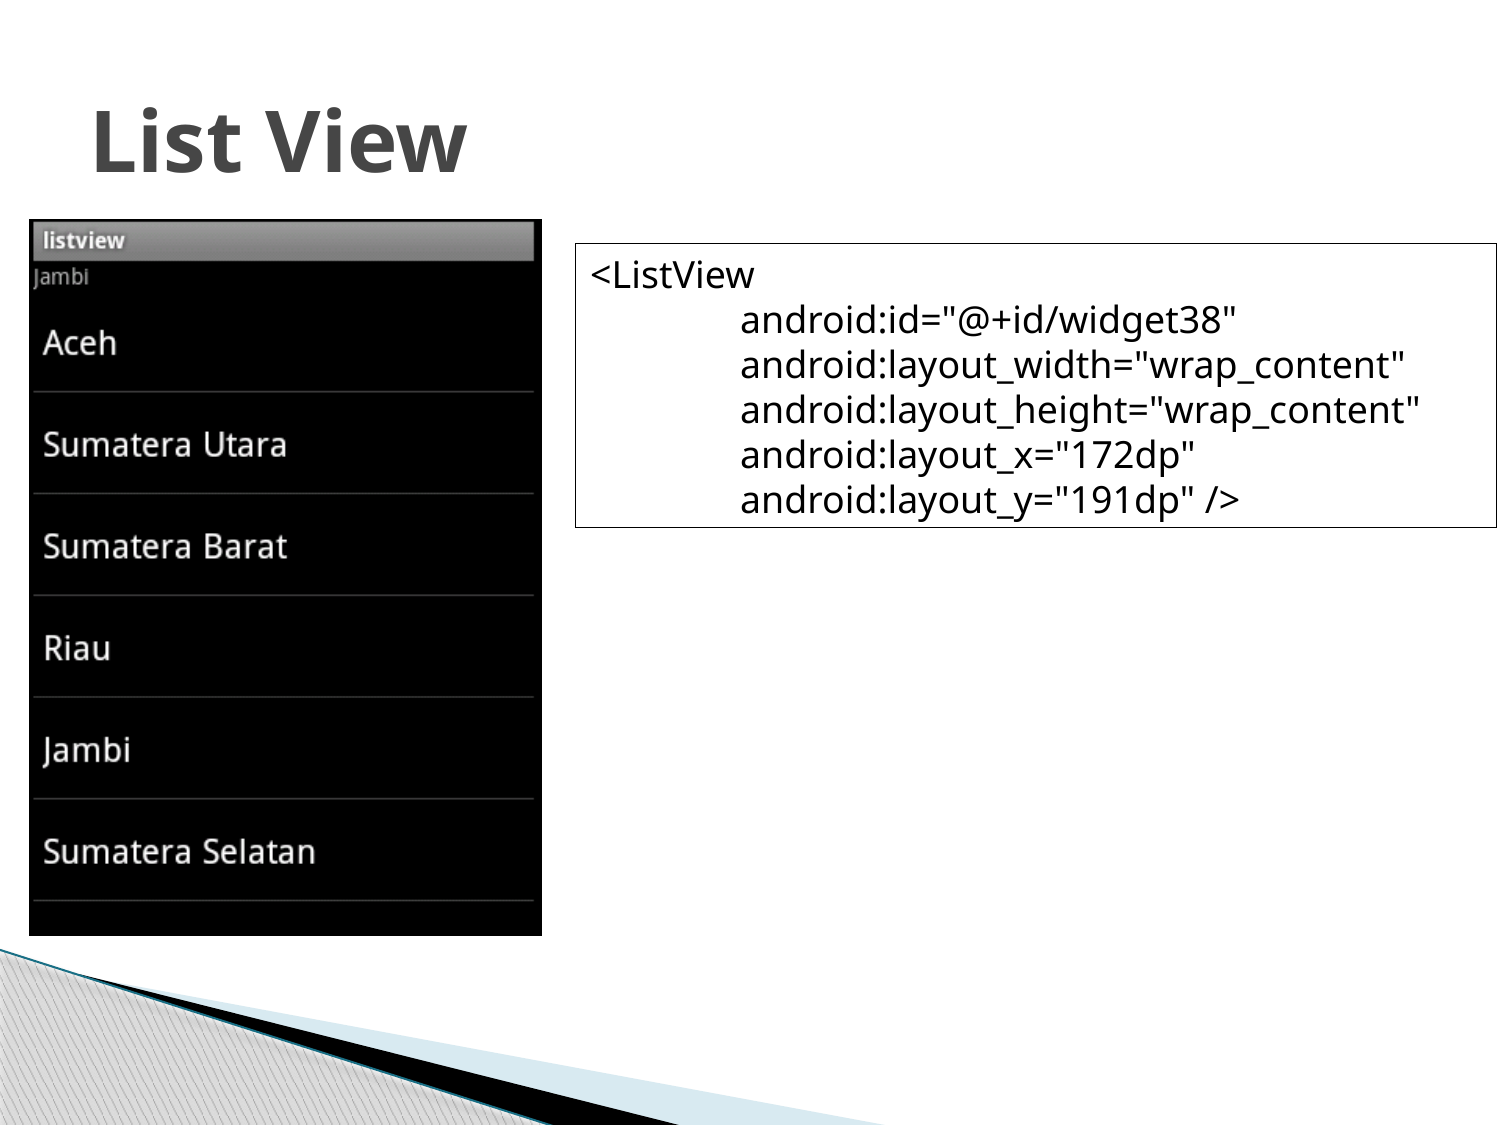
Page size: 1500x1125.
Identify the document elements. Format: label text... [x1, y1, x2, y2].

title List View [75, 45, 1425, 233]
picture [29, 219, 543, 936]
text_box <ListView android:id="@+id/widget38" android:layout_width="wrap_content" android:layout_height="wrap_content" android:layout_x="172dp" android:layout_y="191dp" /> [575, 243, 1497, 528]
